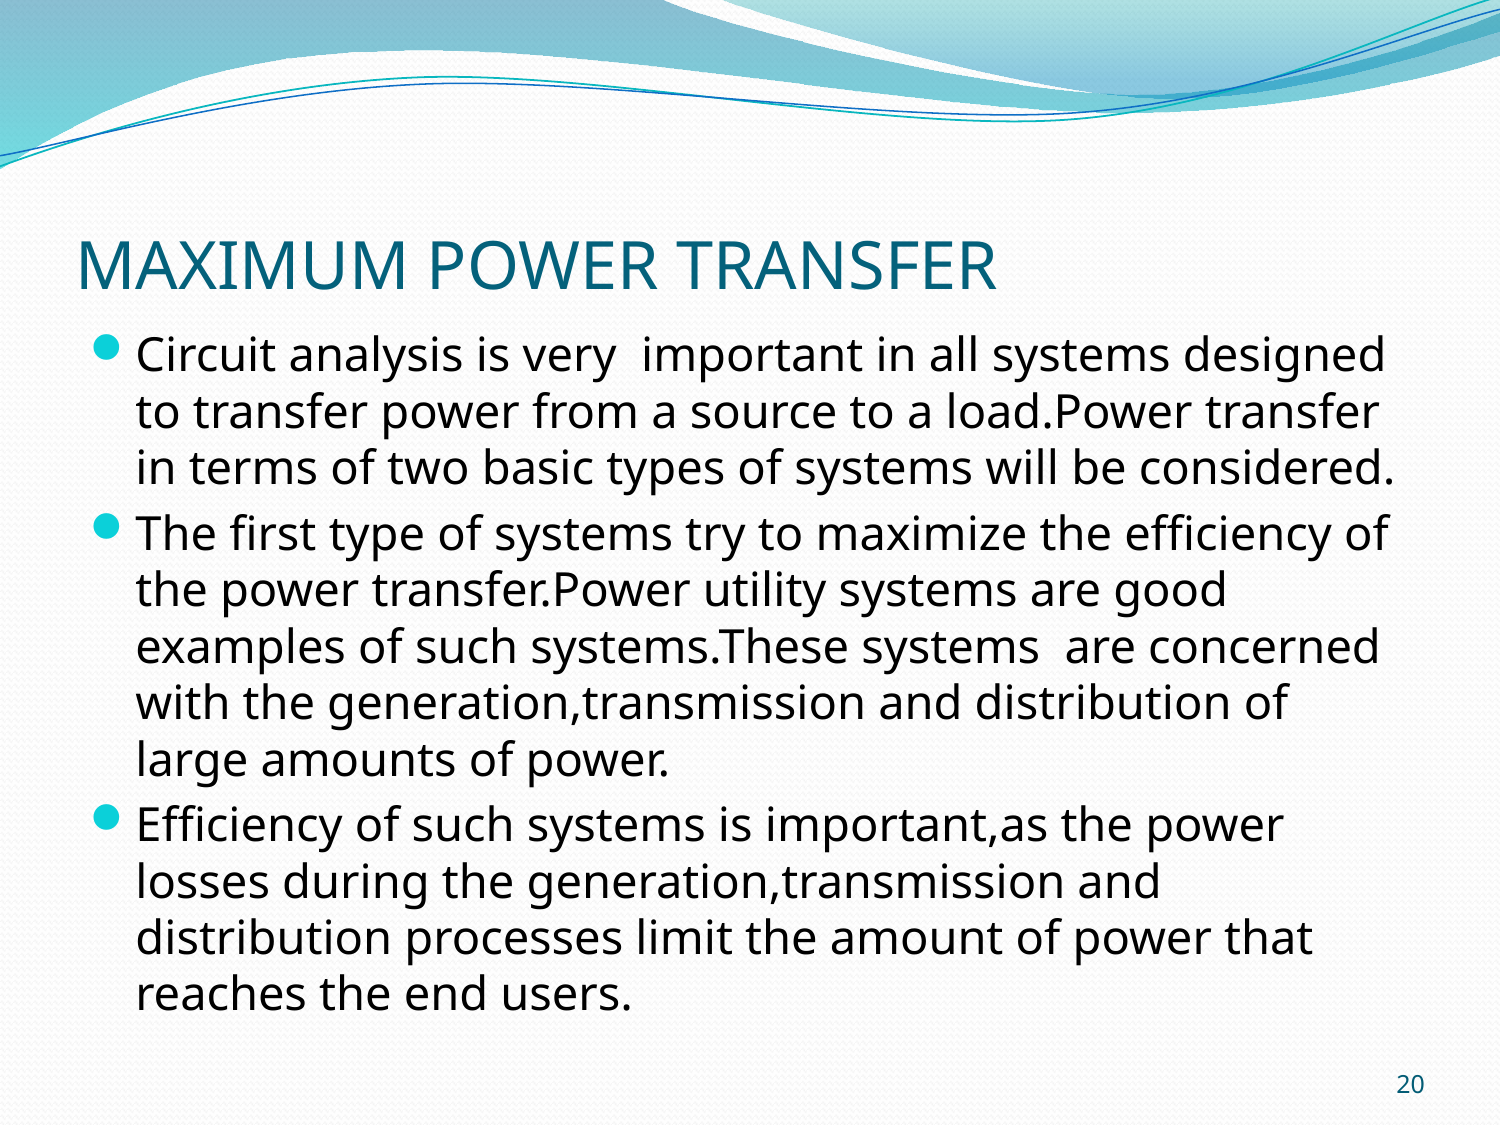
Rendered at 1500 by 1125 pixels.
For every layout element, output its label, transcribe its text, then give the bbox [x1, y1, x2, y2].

title MAXIMUM POWER TRANSFER [75, 115, 1425, 303]
list Circuit analysis is very important in all systems designed to transfer power from a source to a load.Power transfer in terms of two basic types of systems will be considered. The first type of systems try to maximize the efficiency of the power transfer.Power utility systems are good examples of such systems.These systems are concerned with the generation,transmission and distribution of large amounts of power. Efficiency of such systems is important,as the power losses during the generation,transmission and distribution processes limit the amount of power that reaches the end users. [75, 317, 1425, 1038]
slide_number 20 [1299, 1042, 1425, 1103]
